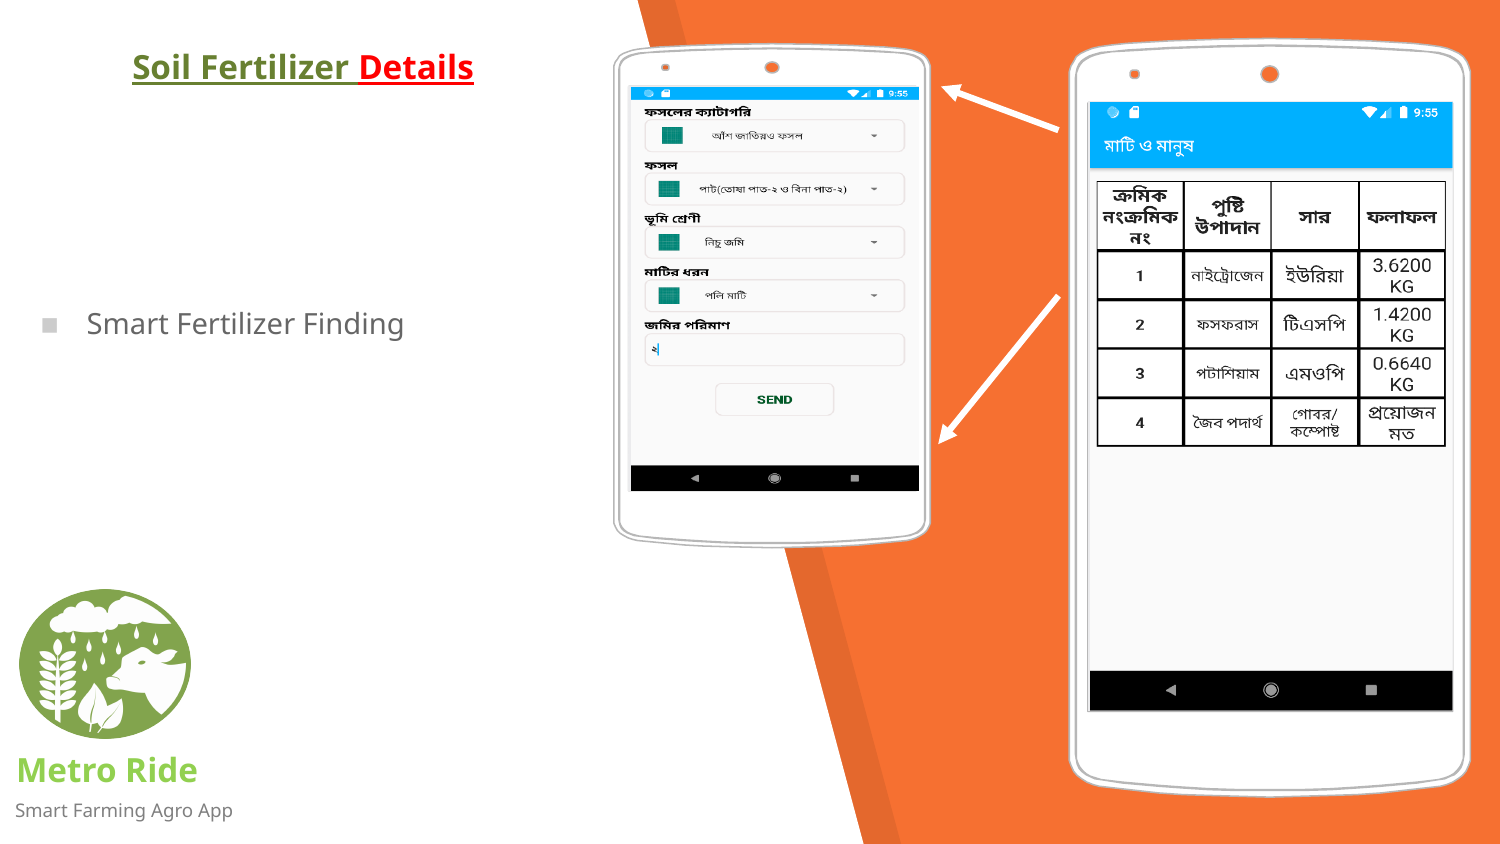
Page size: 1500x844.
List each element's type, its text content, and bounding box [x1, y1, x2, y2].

text_box Smart Farming Agro App [0, 791, 382, 837]
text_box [937, 295, 1059, 445]
picture [18, 589, 192, 739]
picture [1130, 107, 1138, 118]
text_box [1069, 38, 1471, 798]
text_box [613, 43, 931, 548]
picture [1363, 107, 1376, 116]
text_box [940, 86, 1059, 131]
picture [662, 90, 669, 97]
text_box Metro Ride [1, 738, 419, 805]
list Smart Fertilizer Finding [24, 284, 584, 581]
picture [1108, 107, 1118, 117]
picture [1105, 137, 1134, 151]
picture [628, 86, 920, 491]
text_box Soil Fertilizer Details [117, 26, 491, 102]
picture [1401, 106, 1407, 118]
picture [1381, 109, 1391, 118]
picture [848, 90, 858, 96]
picture [1170, 141, 1193, 145]
picture [1088, 100, 1453, 711]
picture [645, 90, 653, 96]
